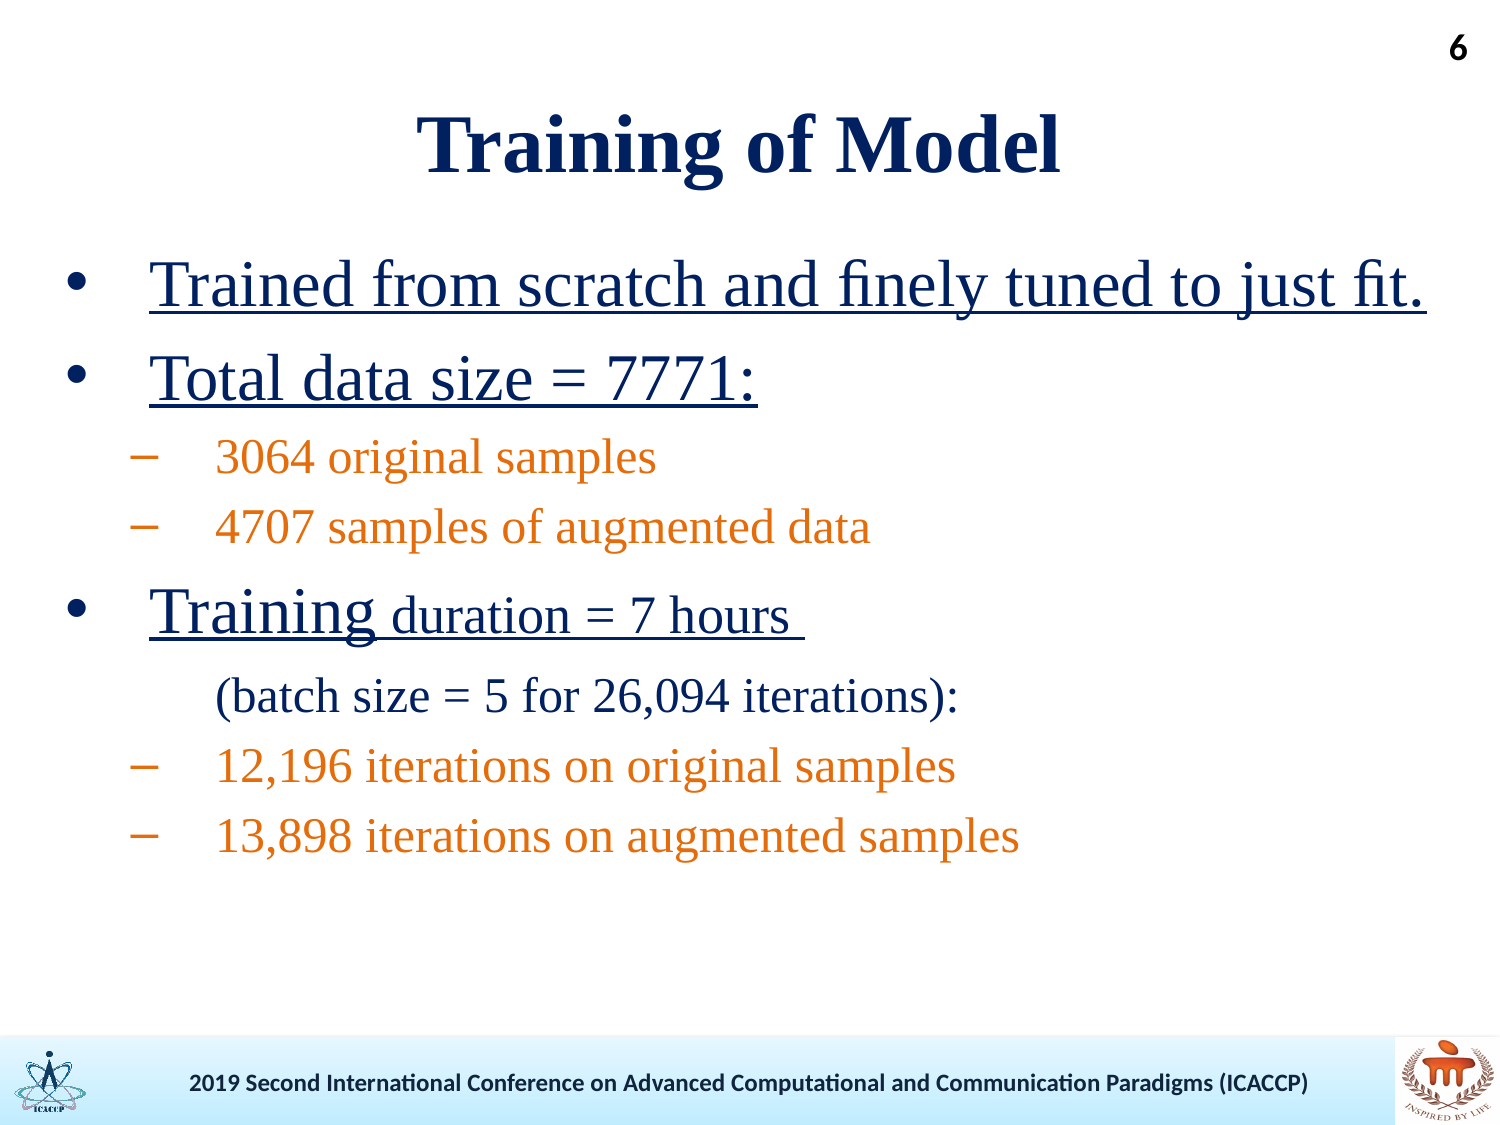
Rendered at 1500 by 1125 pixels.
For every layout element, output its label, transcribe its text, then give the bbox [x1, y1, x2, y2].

list Trained from scratch and ﬁnely tuned to just ﬁt. Total data size = 7771: 3064 original samples 4707 samples of augmented data Training duration = 7 hours (batch size = 5 for 26,094 iterations): 12,196 iterations on original samples 13,898 iterations on augmented samples [50, 232, 1450, 1008]
footer 2019 Second International Conference on Advanced Computational and Communication Paradigms (ICACCP) [101, 1037, 1392, 1125]
picture [1395, 1037, 1500, 1125]
text_box 6 [1424, 15, 1493, 76]
picture [0, 1037, 101, 1125]
title Training of Model [75, 45, 1425, 232]
